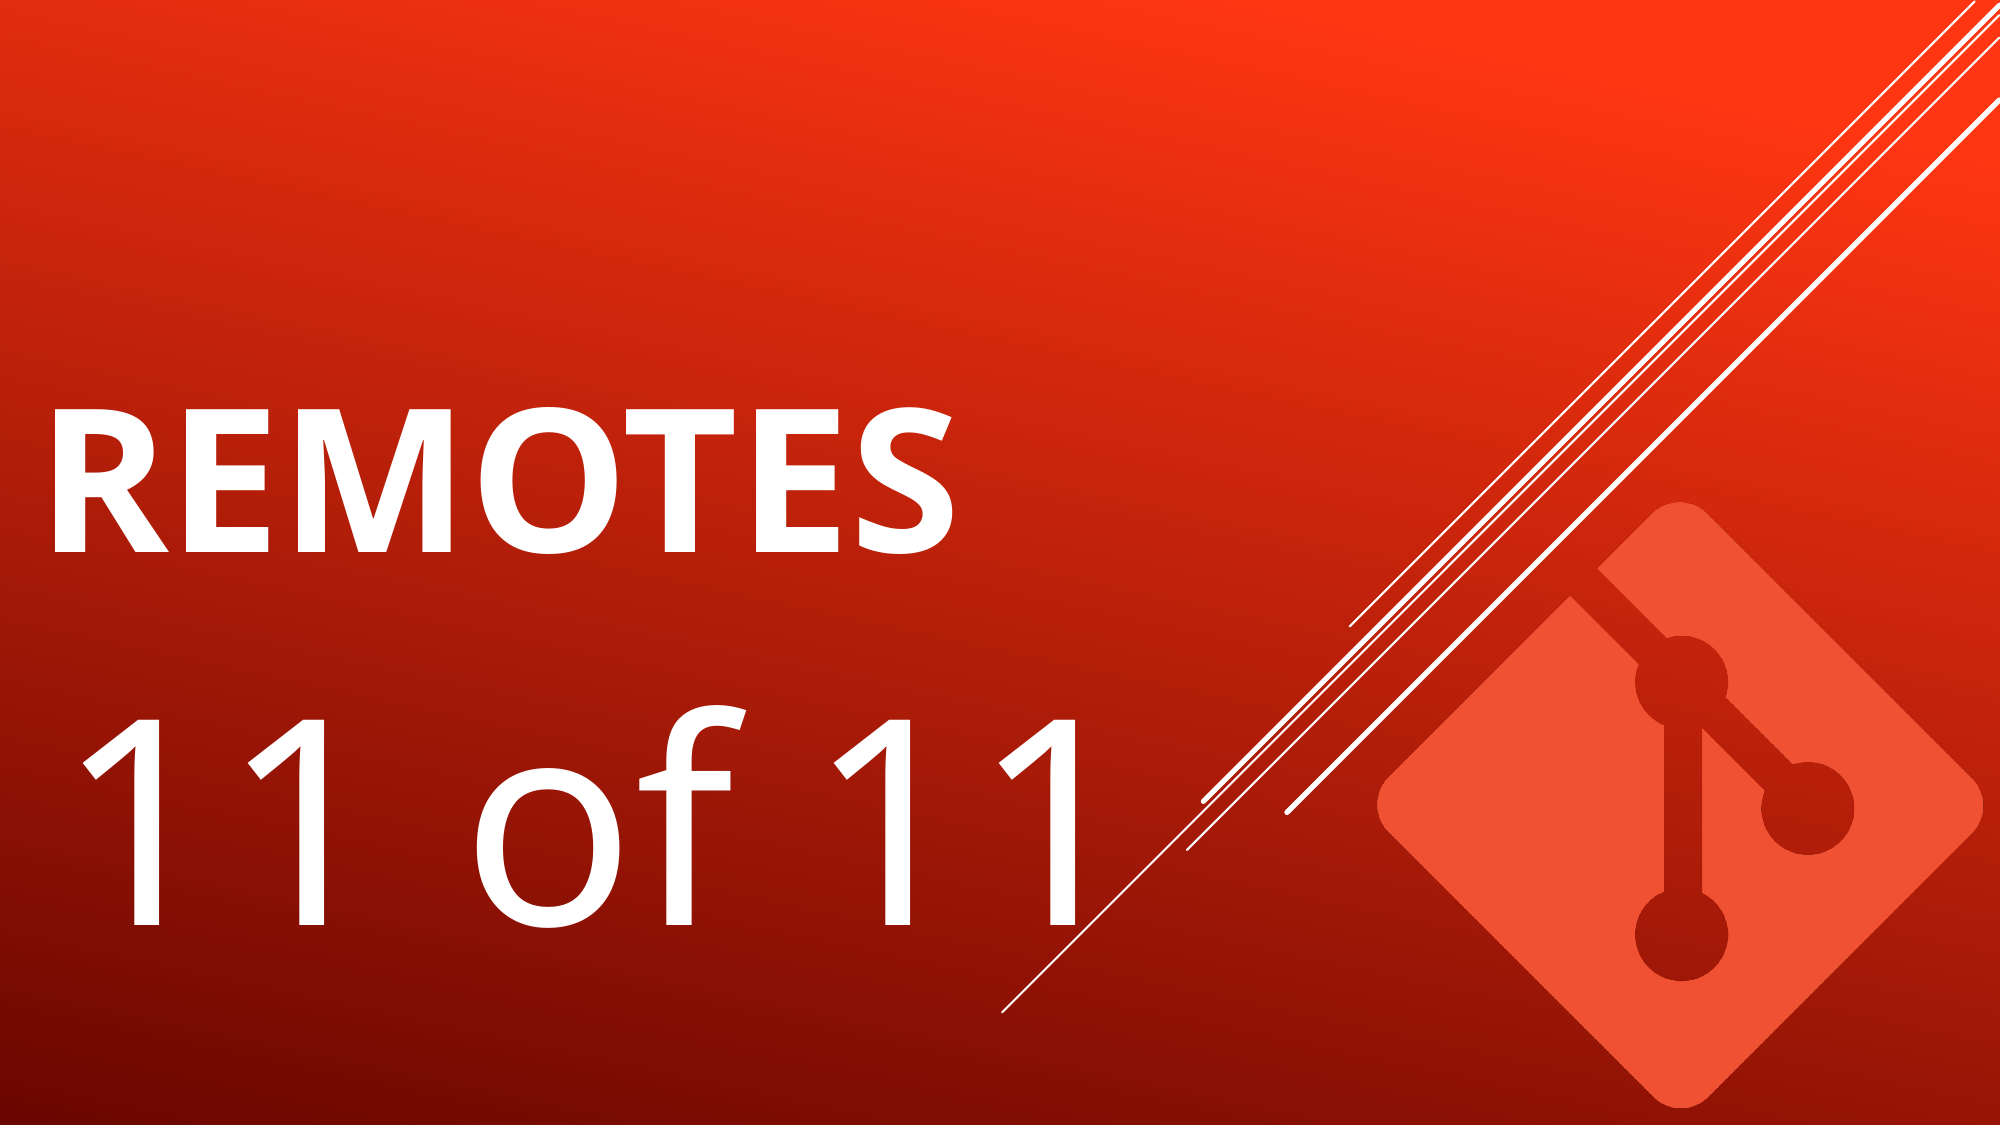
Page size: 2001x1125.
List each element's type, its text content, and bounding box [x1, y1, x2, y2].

subtitle 11 of 11 [42, 630, 1163, 950]
title Remotes [22, 56, 1425, 601]
picture [1360, 485, 2000, 1125]
